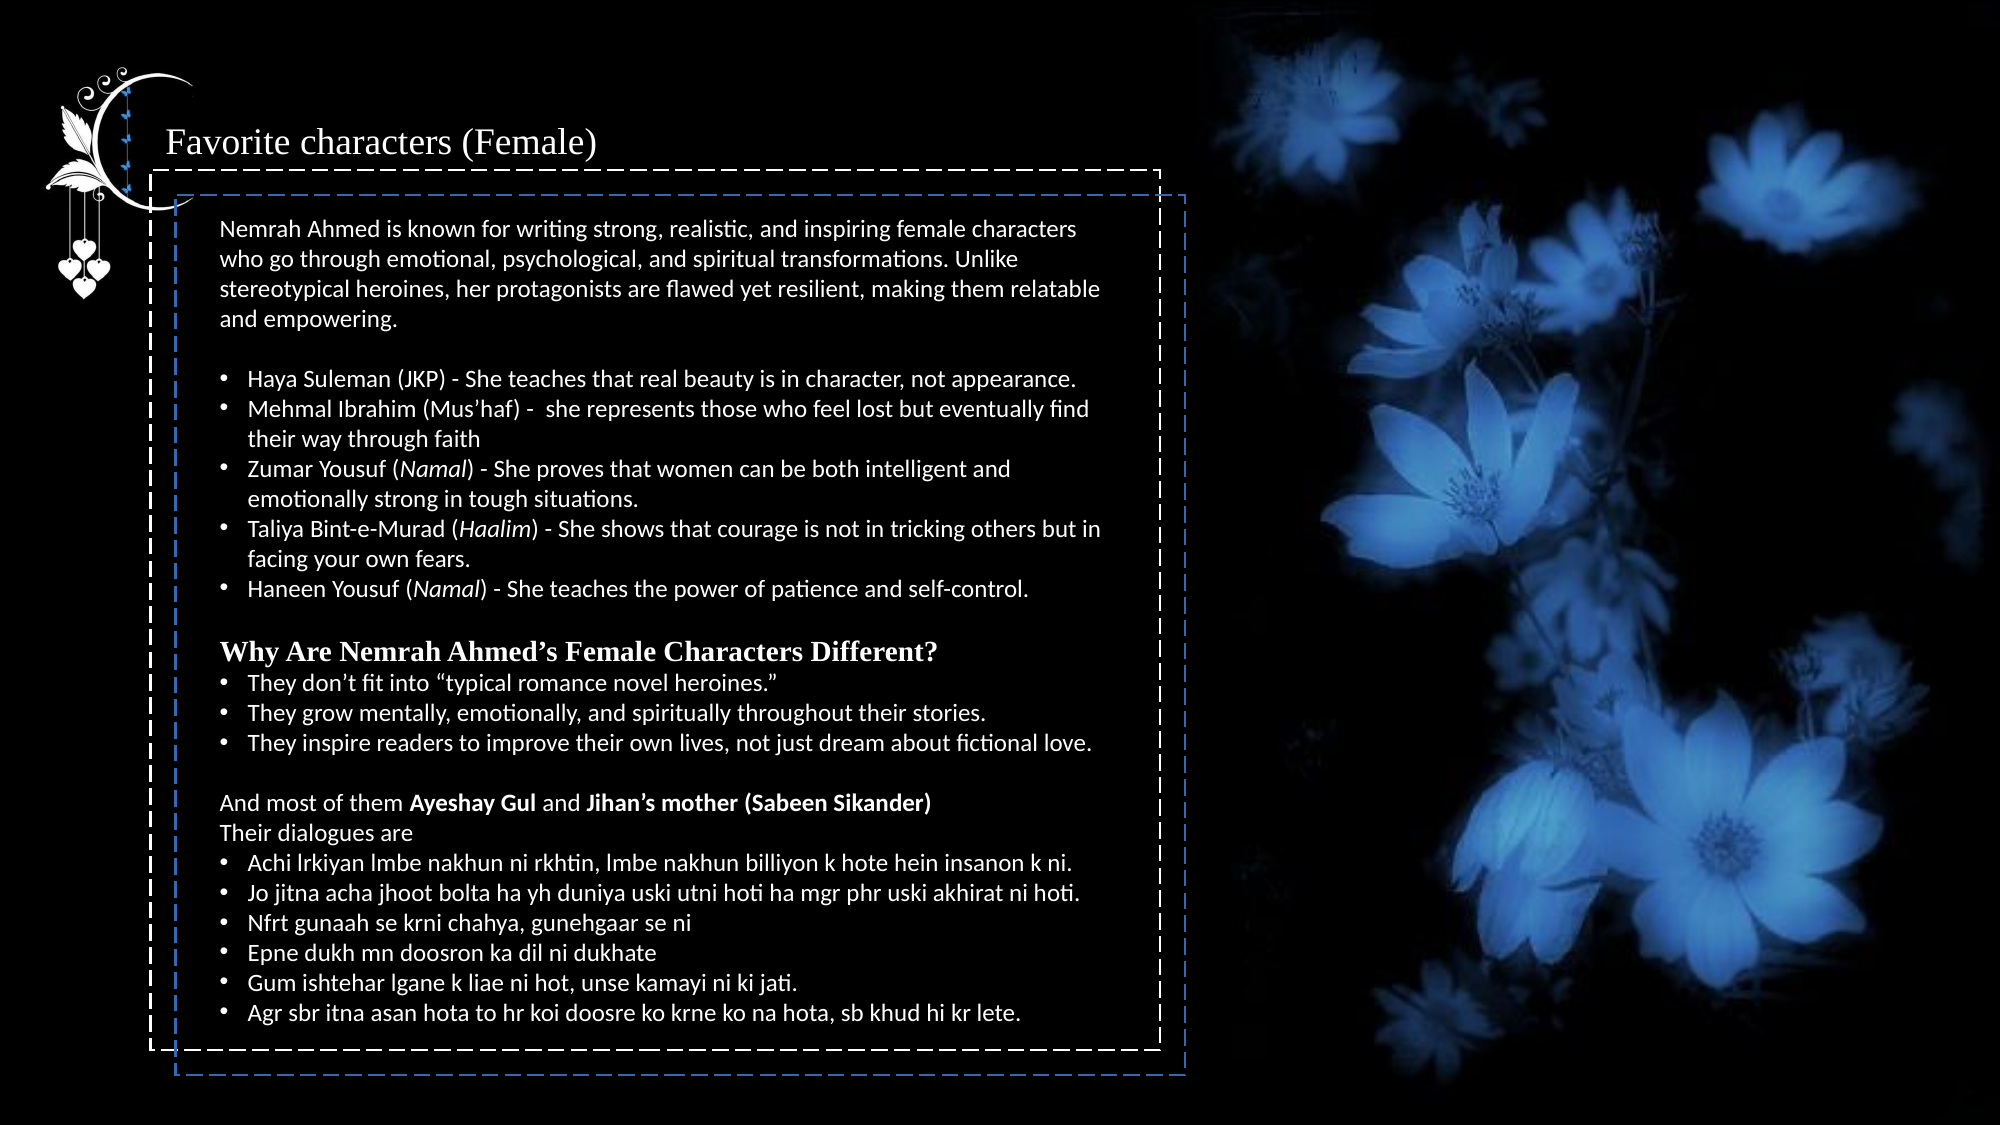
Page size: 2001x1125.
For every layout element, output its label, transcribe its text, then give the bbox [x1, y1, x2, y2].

text_box Nemrah Ahmed is known for writing strong, realistic, and inspiring female characters who go through emotional, psychological, and spiritual transformations. Unlike stereotypical heroines, her protagonists are flawed yet resilient, making them relatable and empowering. Haya Suleman (JKP) - She teaches that real beauty is in character, not appearance. Mehmal Ibrahim (Mus’haf) - she represents those who feel lost but eventually find their way through faith Zumar Yousuf (Namal) - She proves that women can be both intelligent and emotionally strong in tough situations. Taliya Bint-e-Murad (Haalim) - She shows that courage is not in tricking others but in facing your own fears. Haneen Yousuf (Namal) - She teaches the power of patience and self-control. Why Are Nemrah Ahmed’s Female Characters Different? They don’t fit into “typical romance novel heroines.” They grow mentally, emotionally, and spiritually throughout their stories. They inspire readers to improve their own lives, not just dream about fictional love. And most of them Ayeshay Gul and Jihan’s mother (Sabeen Sikander) Their dialogues are Achi lrkiyan lmbe nakhun ni rkhtin, lmbe nakhun billiyon k hote hein insanon k ni. Jo jitna acha jhoot bolta ha yh duniya uski utni hoti ha mgr phr uski akhirat ni hoti. Nfrt gunaah se krni chahya, gunehgaar se ni Epne dukh mn doosron ka dil ni dukhate Gum ishtehar lgane k liae ni hot, unse kamayi ni ki jati. Agr sbr itna asan hota to hr koi doosre ko krne ko na hota, sb khud hi kr lete. [204, 205, 1122, 1034]
text_box [209, 169, 1159, 194]
text_box Favorite characters (Female) [209, 109, 685, 170]
text_box [174, 194, 1159, 1076]
picture [42, 60, 209, 304]
text_box [149, 304, 175, 1051]
picture [1159, 2, 2000, 1123]
